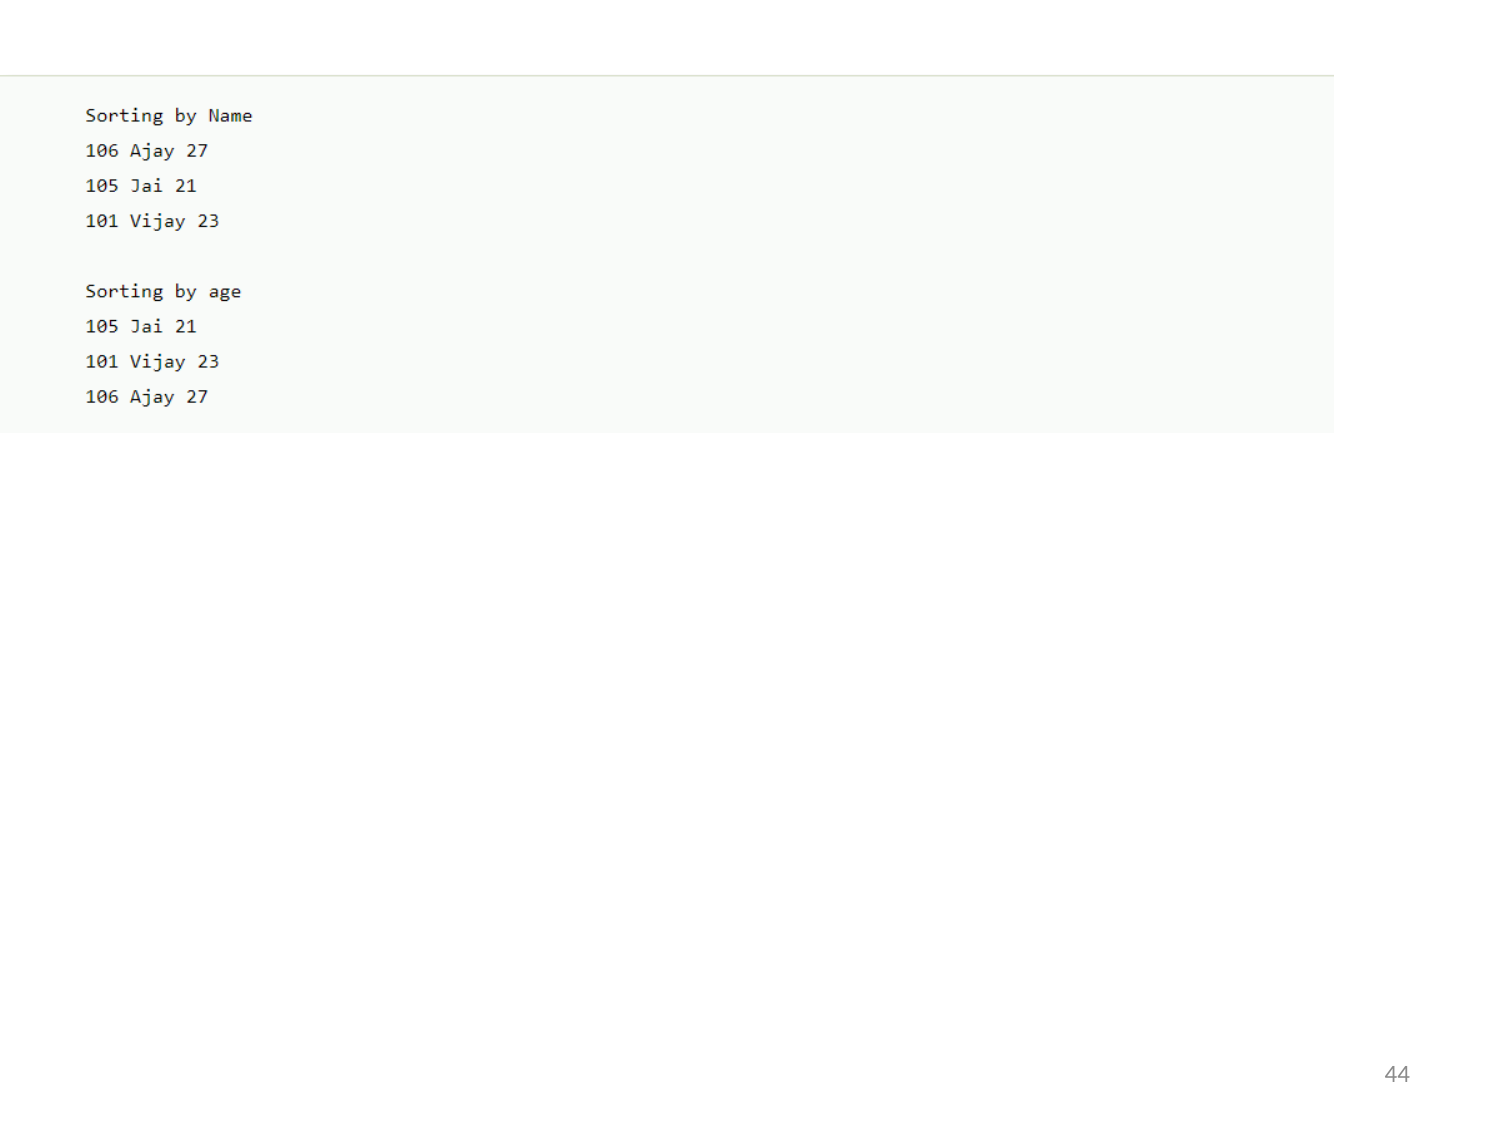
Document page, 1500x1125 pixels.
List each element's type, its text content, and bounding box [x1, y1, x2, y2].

slide_number 44 [1074, 1042, 1425, 1103]
picture [0, 74, 1335, 433]
